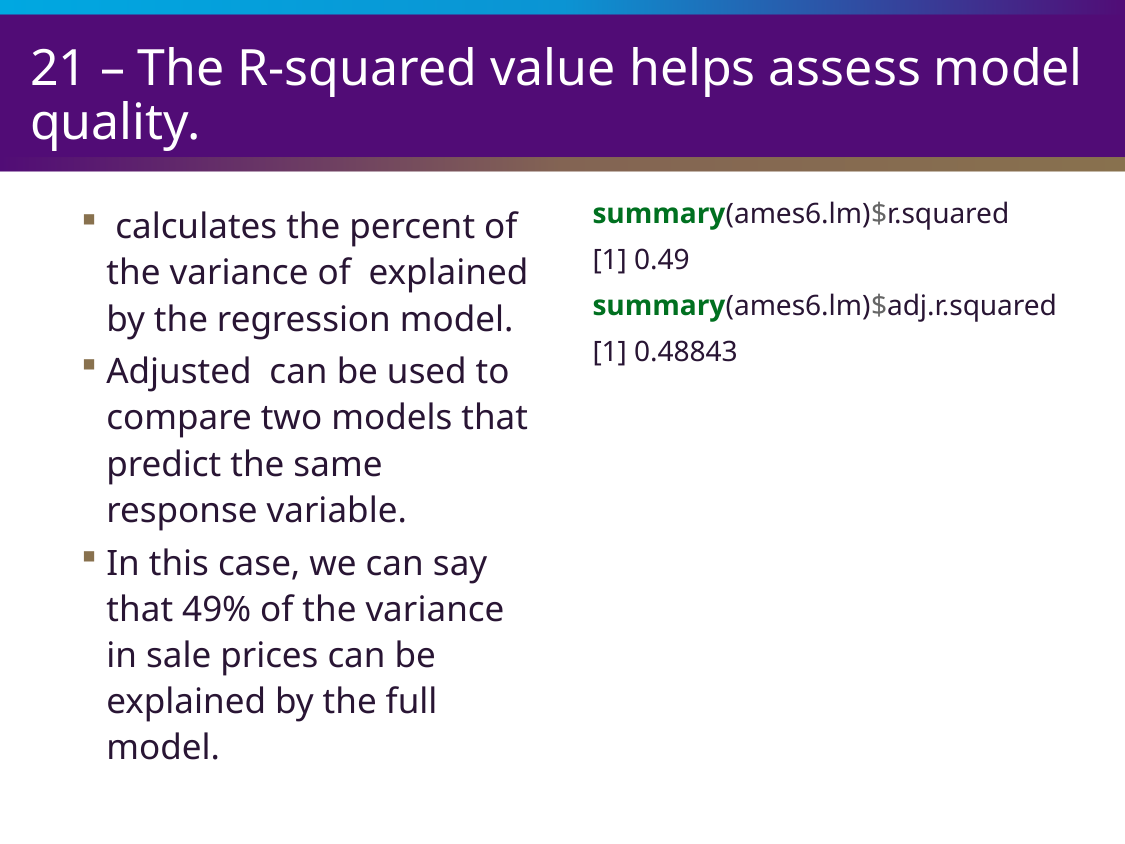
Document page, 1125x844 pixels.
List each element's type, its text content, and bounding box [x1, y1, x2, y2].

title 21 – The R-squared value helps assess model quality. [0, 19, 1125, 155]
picture [0, 155, 1125, 844]
list summary(ames6.lm)$r.squared [1] 0.49 summary(ames6.lm)$adj.r.squared [1] 0.48843 [562, 169, 1125, 844]
picture [0, 0, 1125, 19]
